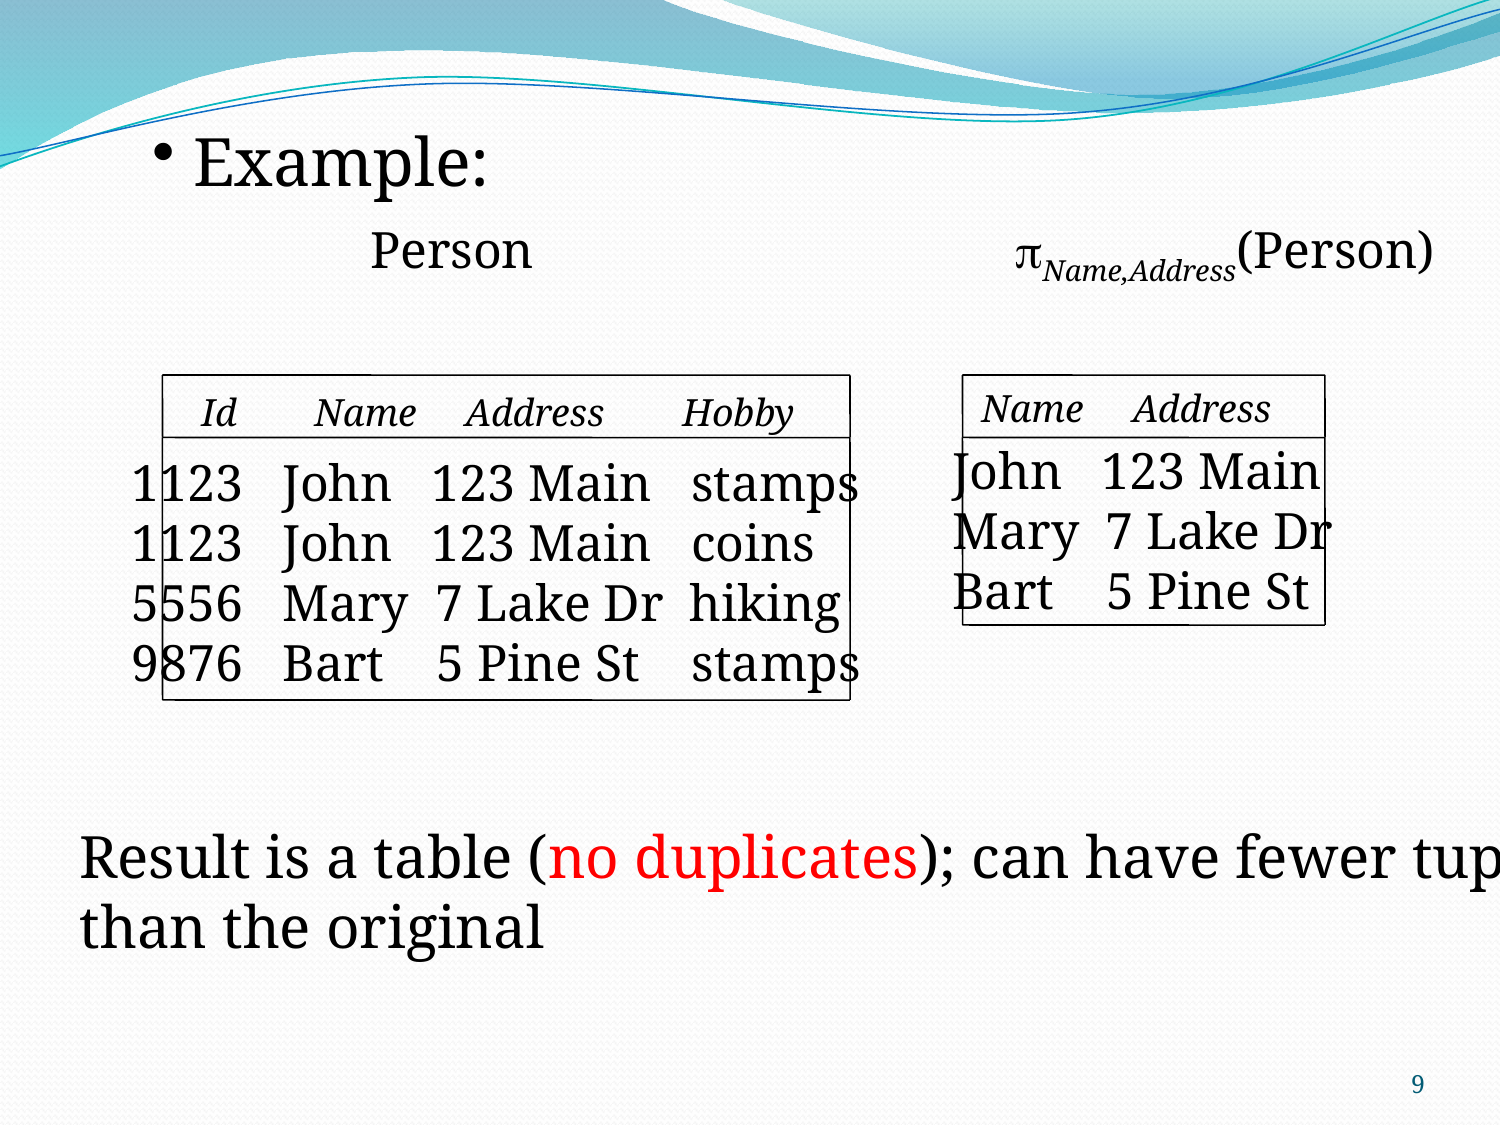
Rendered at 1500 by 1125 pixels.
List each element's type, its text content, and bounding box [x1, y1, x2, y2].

text_box Id Name Address Hobby [160, 369, 811, 444]
slide_number 9 [1299, 1042, 1425, 1103]
text_box John 123 Main Mary 7 Lake Dr Bart 5 Pine St [937, 431, 1349, 627]
text_box Example: Person Name,Address(Person) [137, 112, 1450, 335]
text_box Name Address [957, 377, 1287, 438]
text_box Result is a table (no duplicates); can have fewer tuples than the original [64, 812, 1500, 968]
text_box 1123 John 123 Main stamps 1123 John 123 Main coins 5556 Mary 7 Lake Dr hiking 9876 Bart 5 Pine St stamps [163, 444, 876, 699]
text_box 1123 John 123 Main stamps 1123 John 123 Main coins 5556 Mary 7 Lake Dr hiking 9876 Bart 5 Pine St stamps [116, 444, 162, 699]
